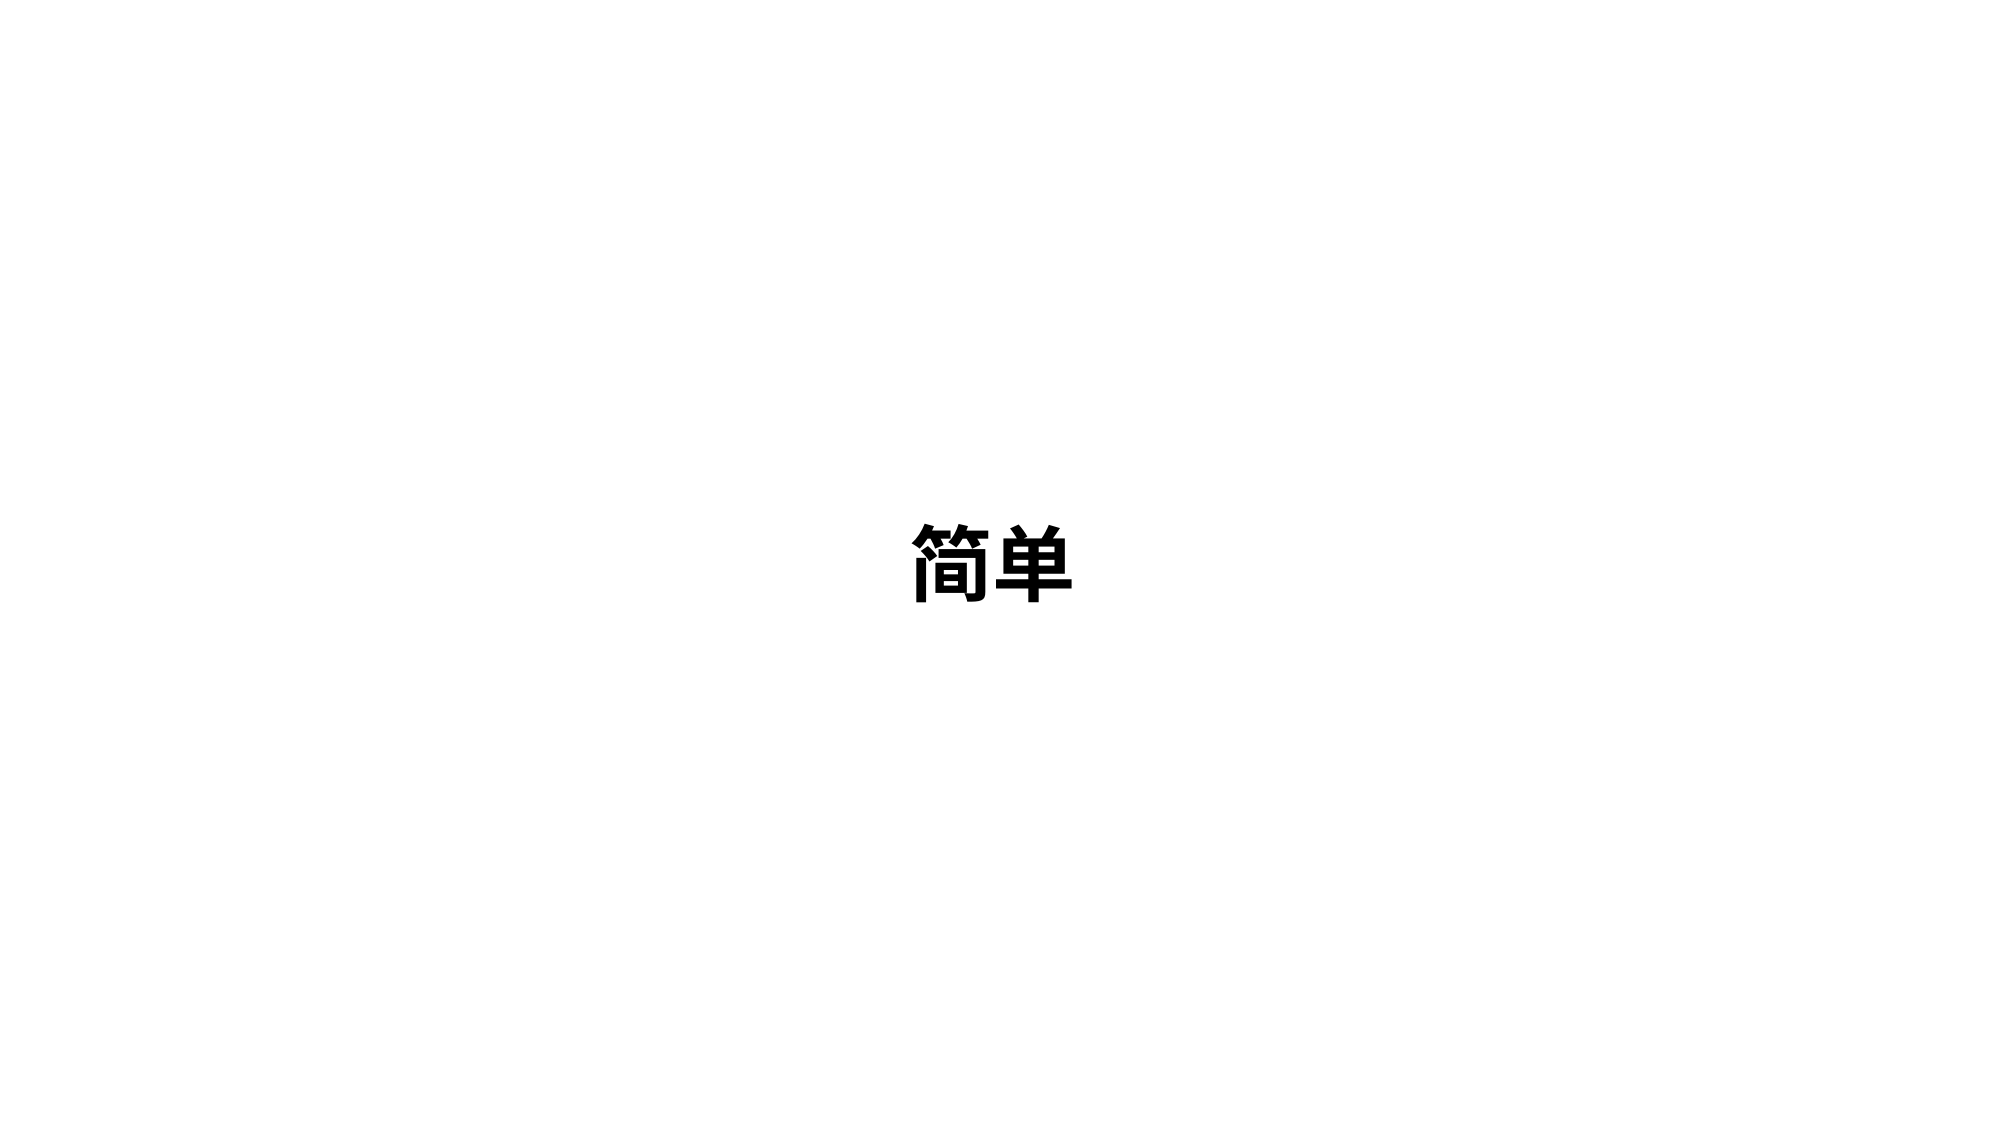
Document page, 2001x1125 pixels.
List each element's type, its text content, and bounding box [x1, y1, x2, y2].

text_box 简单 [894, 504, 1091, 620]
